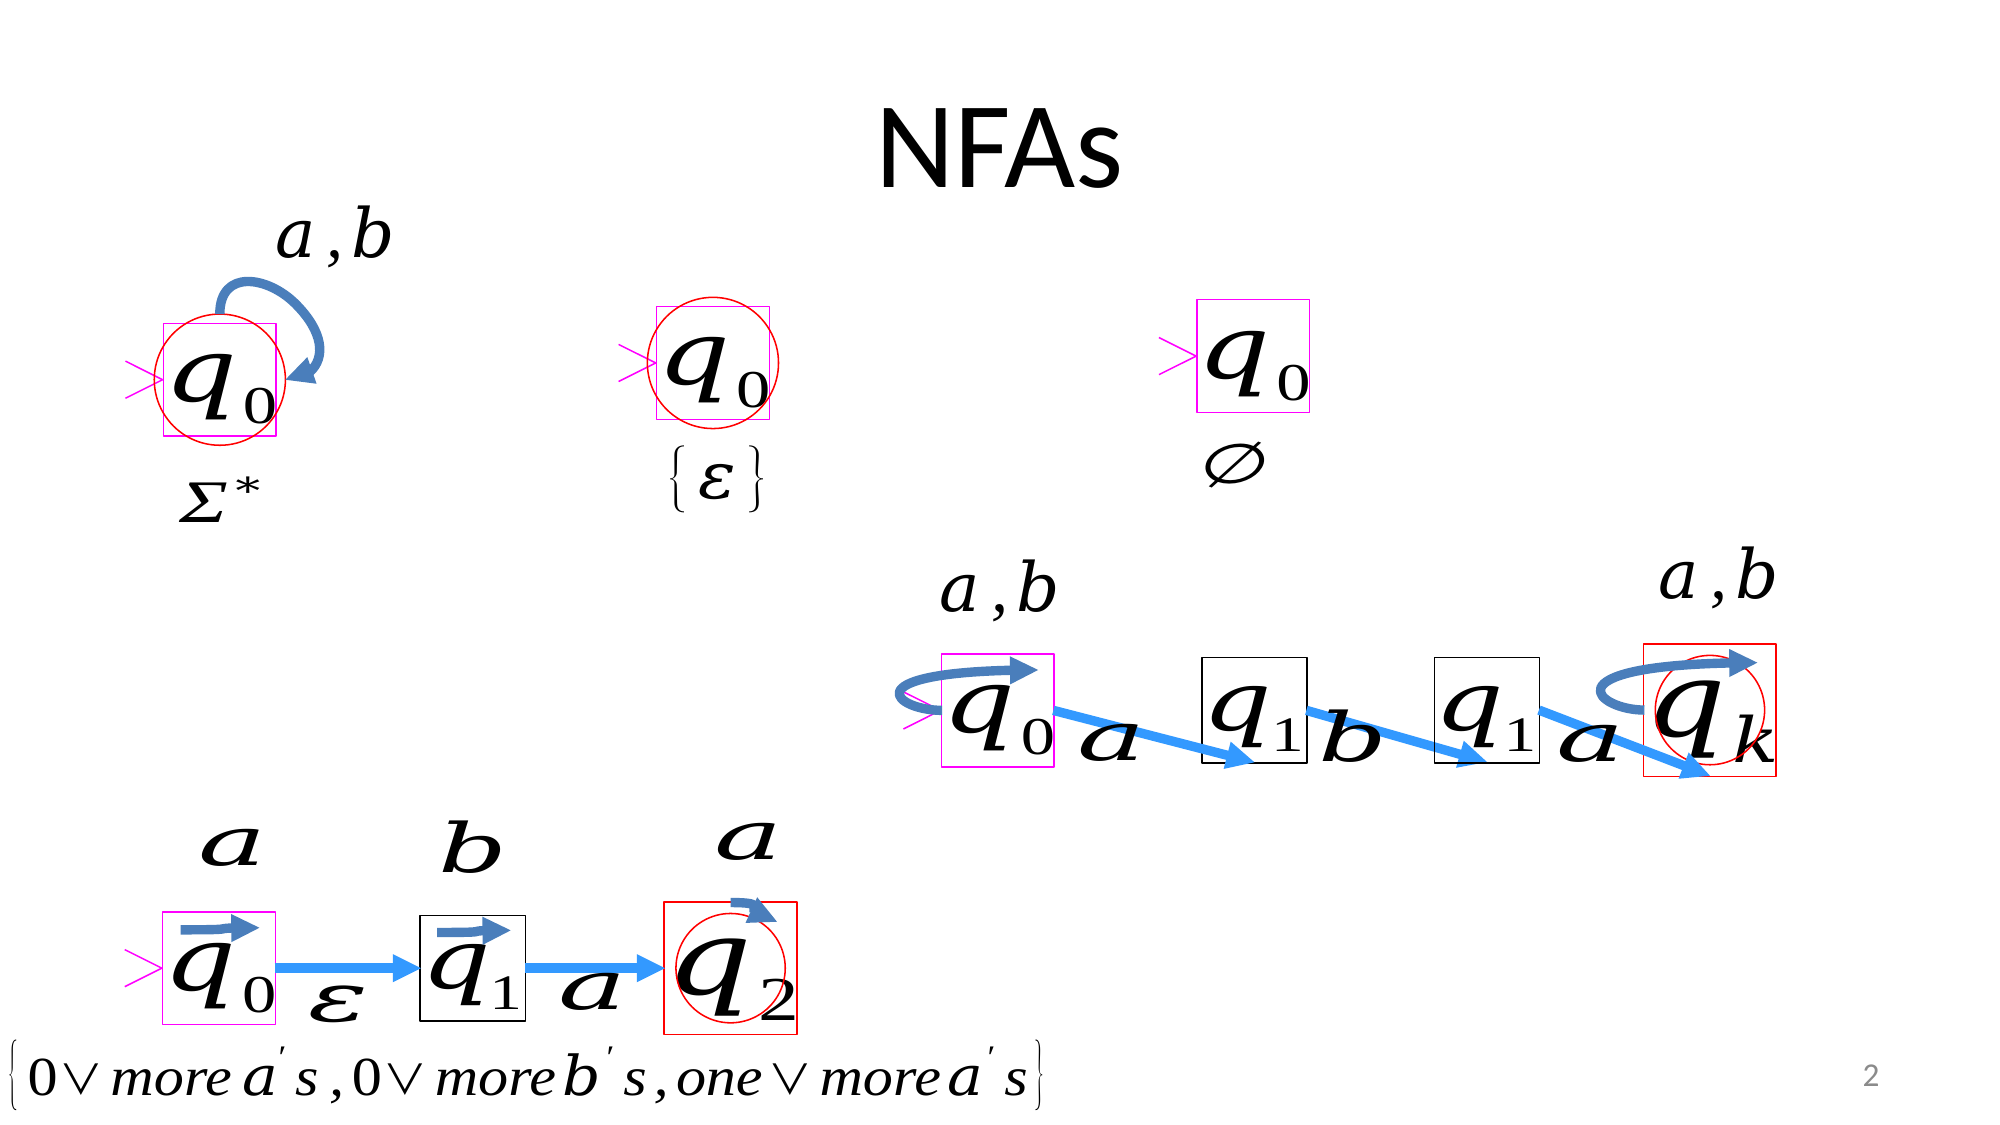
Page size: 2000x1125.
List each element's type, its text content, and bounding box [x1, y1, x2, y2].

slide_number 2 [1432, 1042, 1900, 1103]
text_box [1158, 300, 1310, 501]
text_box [8, 799, 1047, 1114]
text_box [902, 538, 1806, 858]
title NFAs [99, 45, 1900, 233]
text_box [125, 197, 394, 538]
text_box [618, 297, 779, 518]
